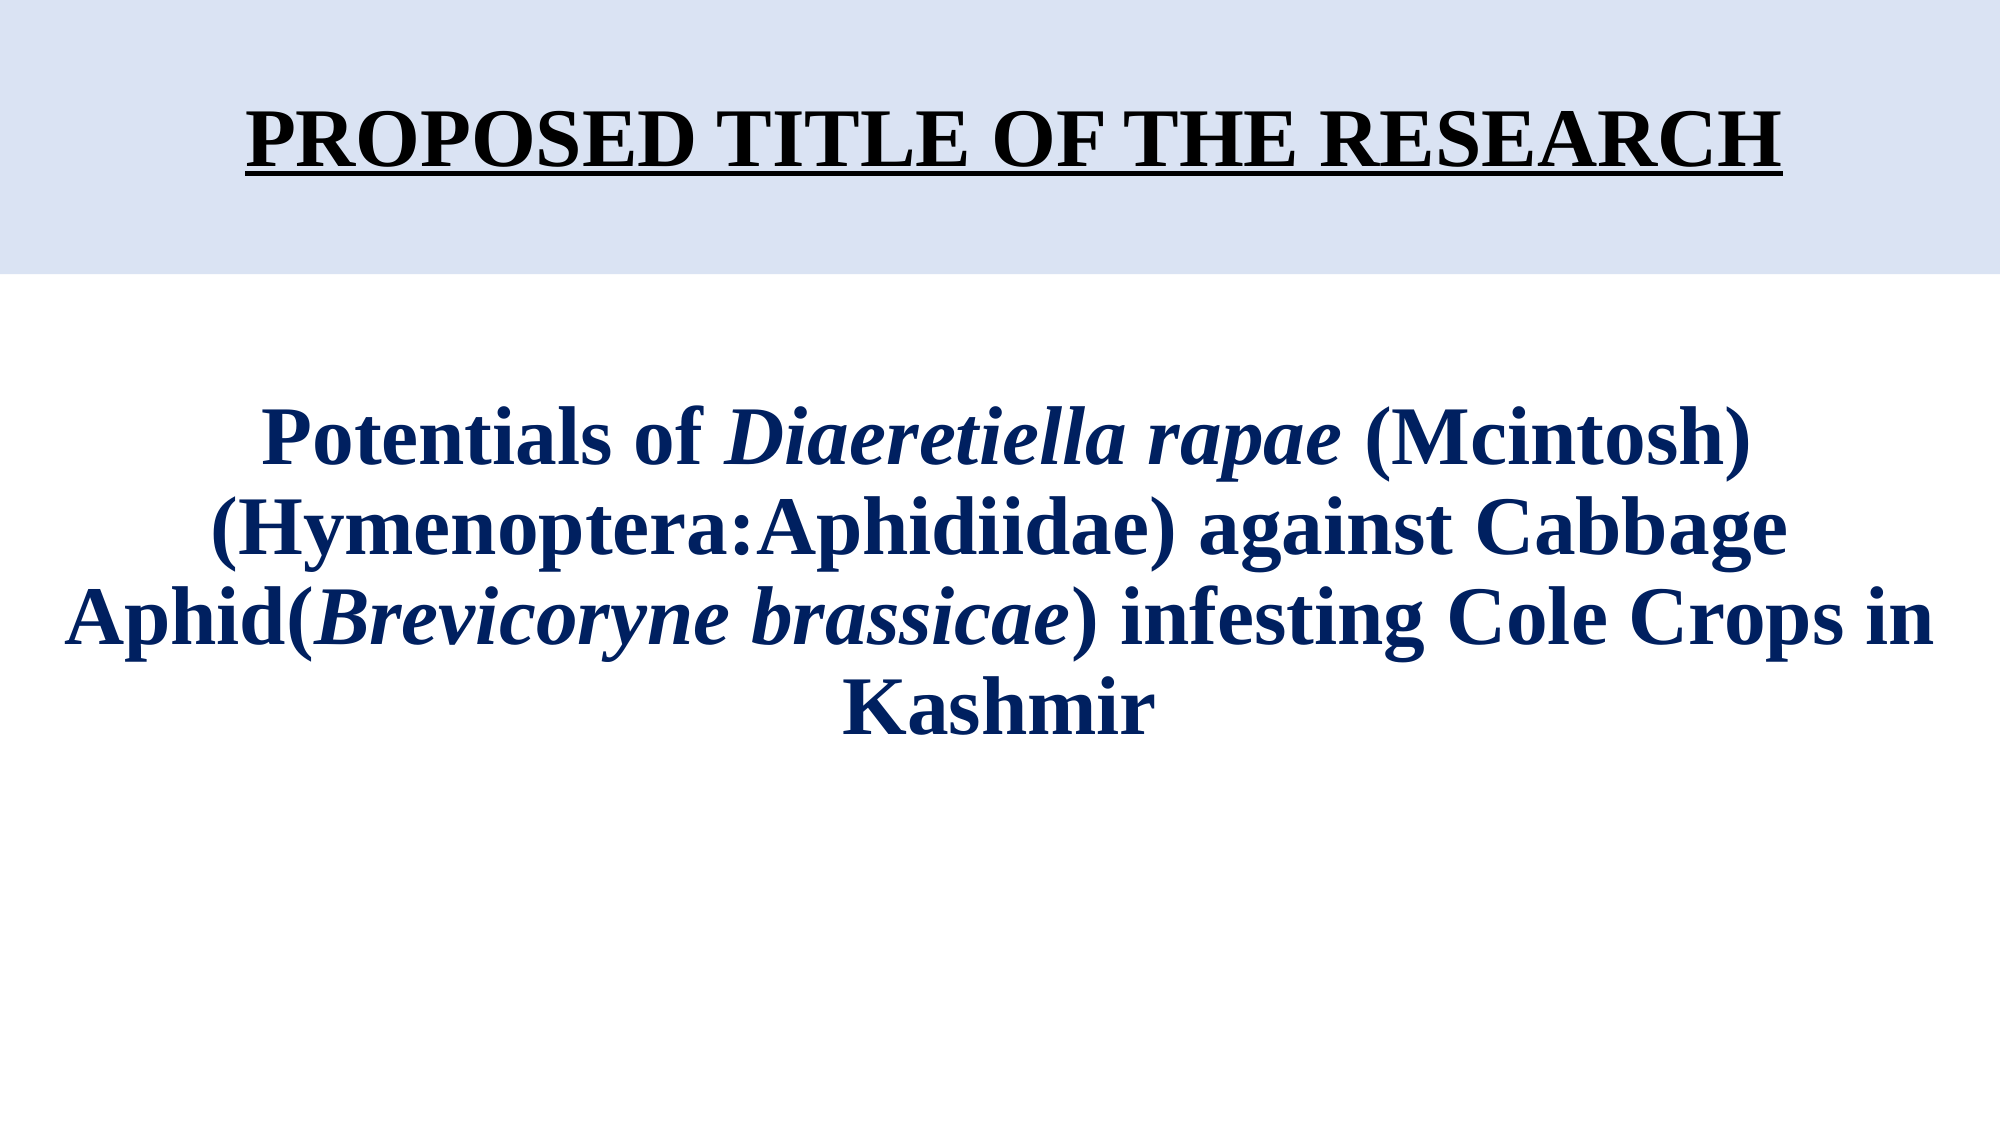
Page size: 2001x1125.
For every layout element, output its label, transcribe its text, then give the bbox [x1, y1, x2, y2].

title PROPOSED TITLE OF THE RESEARCH [0, 0, 2000, 275]
list Potentials of Diaeretiella rapae (Mcintosh) (Hymenoptera:Aphidiidae) against Cabbage Aphid(Brevicoryne brassicae) infesting Cole Crops in Kashmir [0, 385, 2000, 1125]
